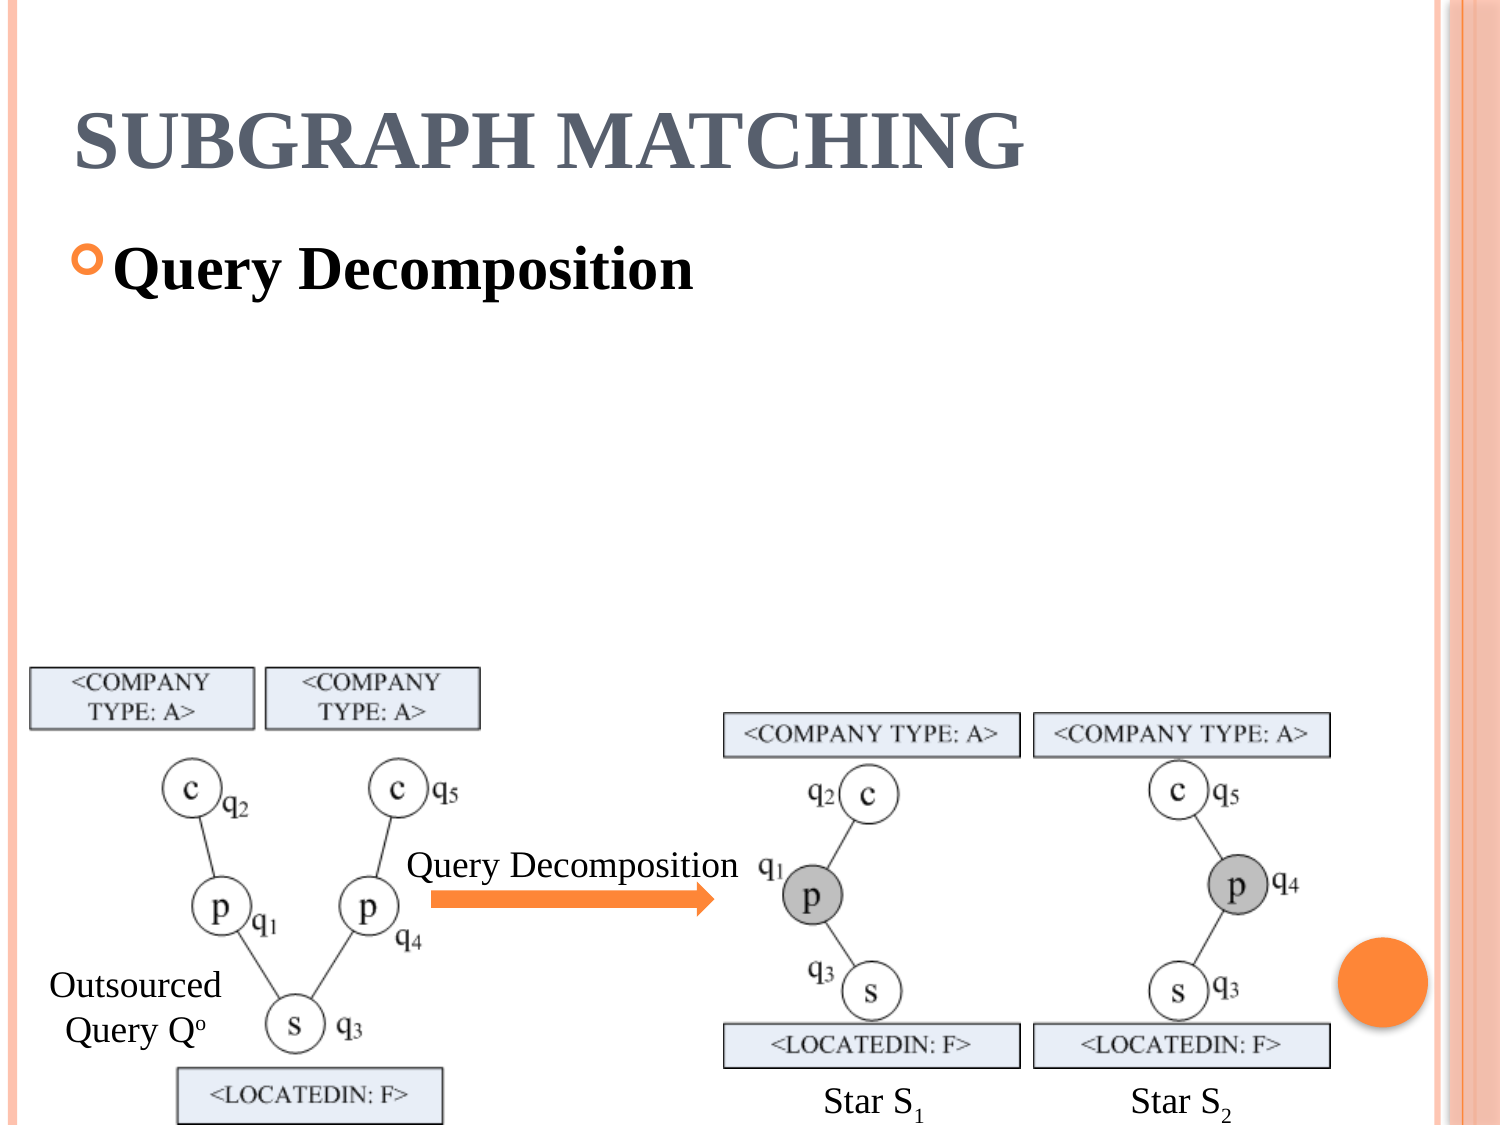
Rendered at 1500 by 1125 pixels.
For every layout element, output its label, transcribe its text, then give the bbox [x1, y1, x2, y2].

text_box Query Decomposition [53, 219, 798, 327]
text_box Query Decomposition [488, 832, 716, 893]
text_box [488, 893, 716, 919]
text_box Star S1 [714, 1068, 1021, 1125]
text_box Star S2 [1021, 1068, 1341, 1125]
picture [1032, 712, 1331, 1070]
text_box Subgraph Matching [59, 78, 1438, 189]
text_box Outsourced Query Qo [17, 952, 23, 1057]
picture [28, 663, 482, 1125]
picture [722, 712, 1021, 1070]
